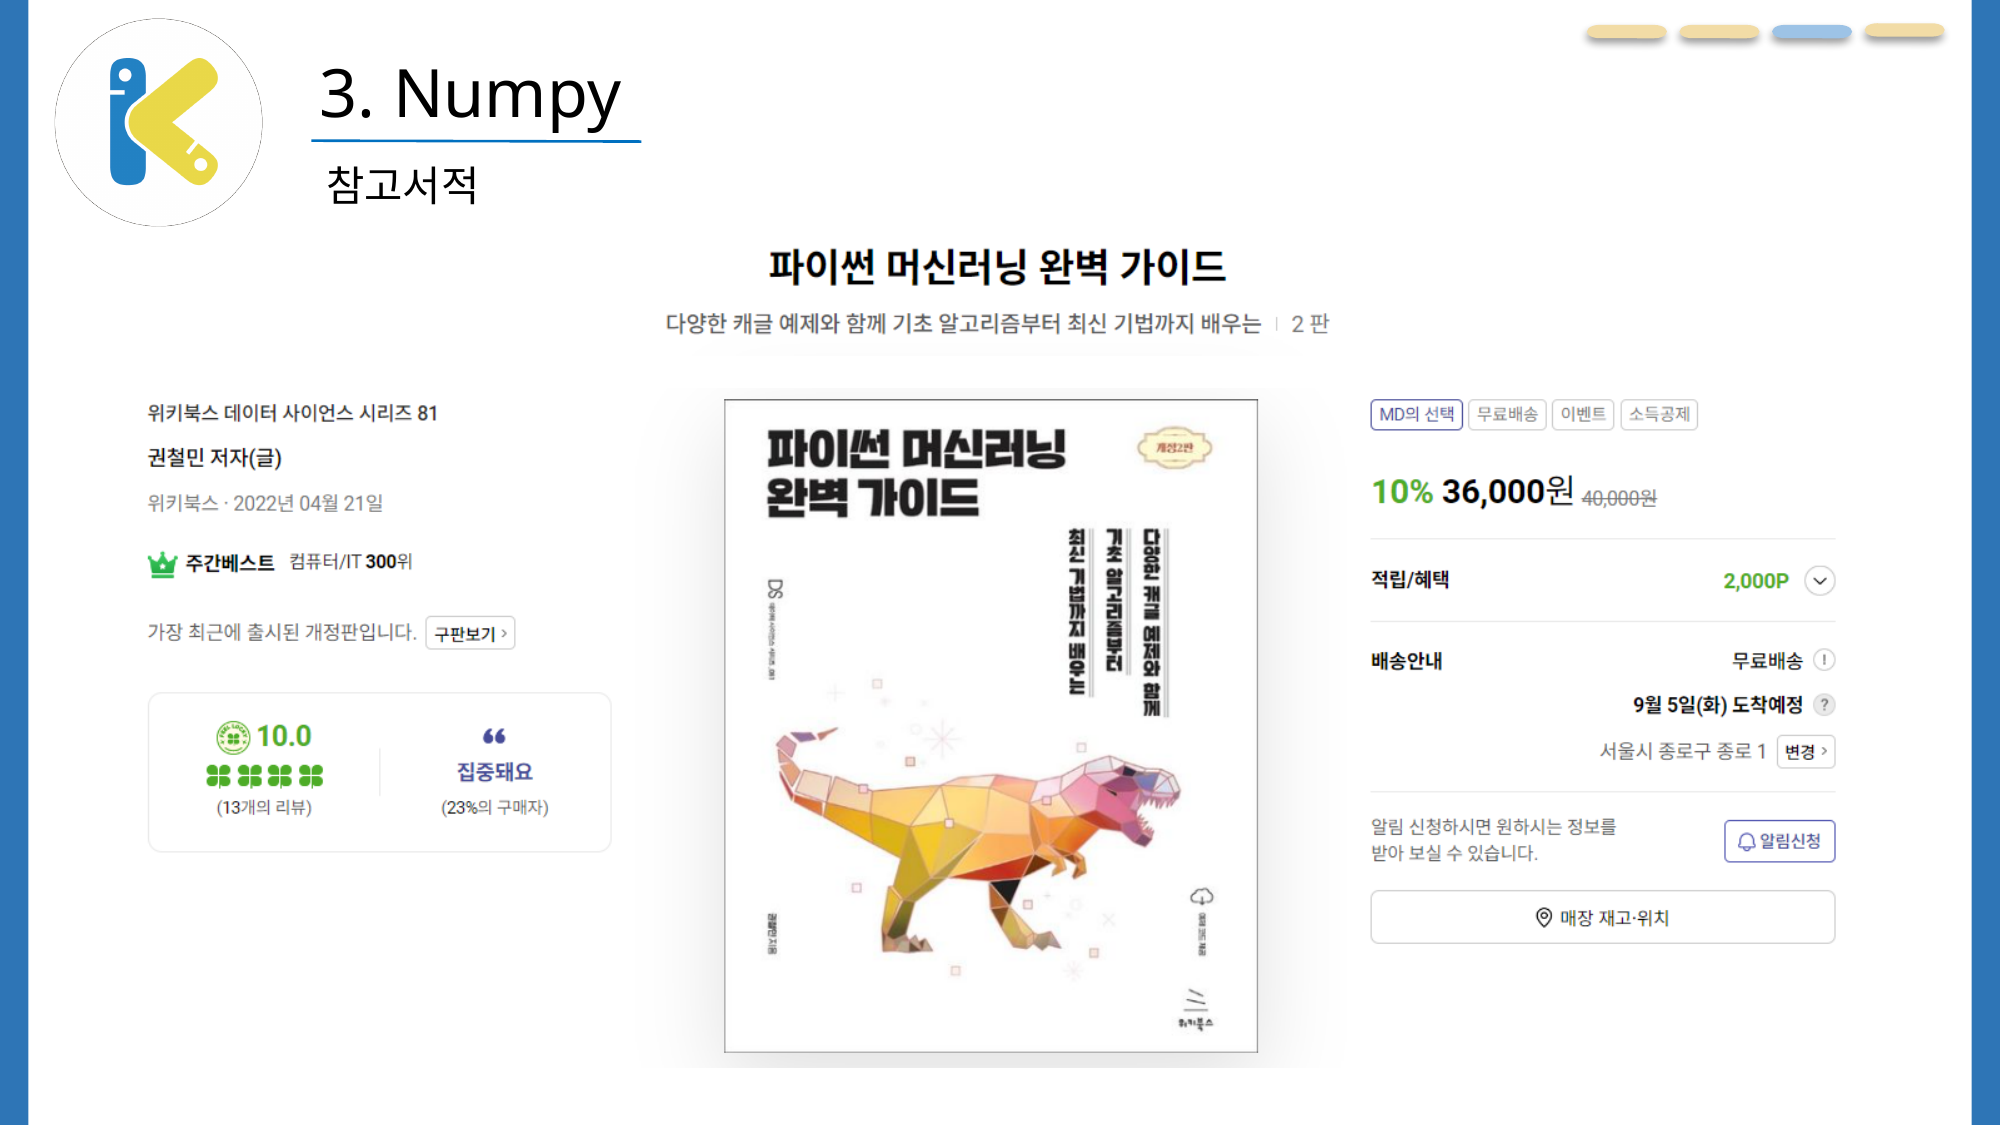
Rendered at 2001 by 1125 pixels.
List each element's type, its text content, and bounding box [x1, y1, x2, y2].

picture [123, 388, 1877, 1068]
picture [608, 208, 1365, 356]
text_box [1770, 23, 1854, 40]
picture [44, 9, 273, 238]
text_box 3. Numpy [304, 43, 950, 138]
text_box [1585, 23, 1669, 40]
text_box 참고서적 [311, 152, 626, 217]
text_box [1971, 0, 2000, 1125]
text_box [1678, 23, 1761, 40]
text_box [0, 0, 29, 1125]
text_box [1863, 22, 1946, 38]
